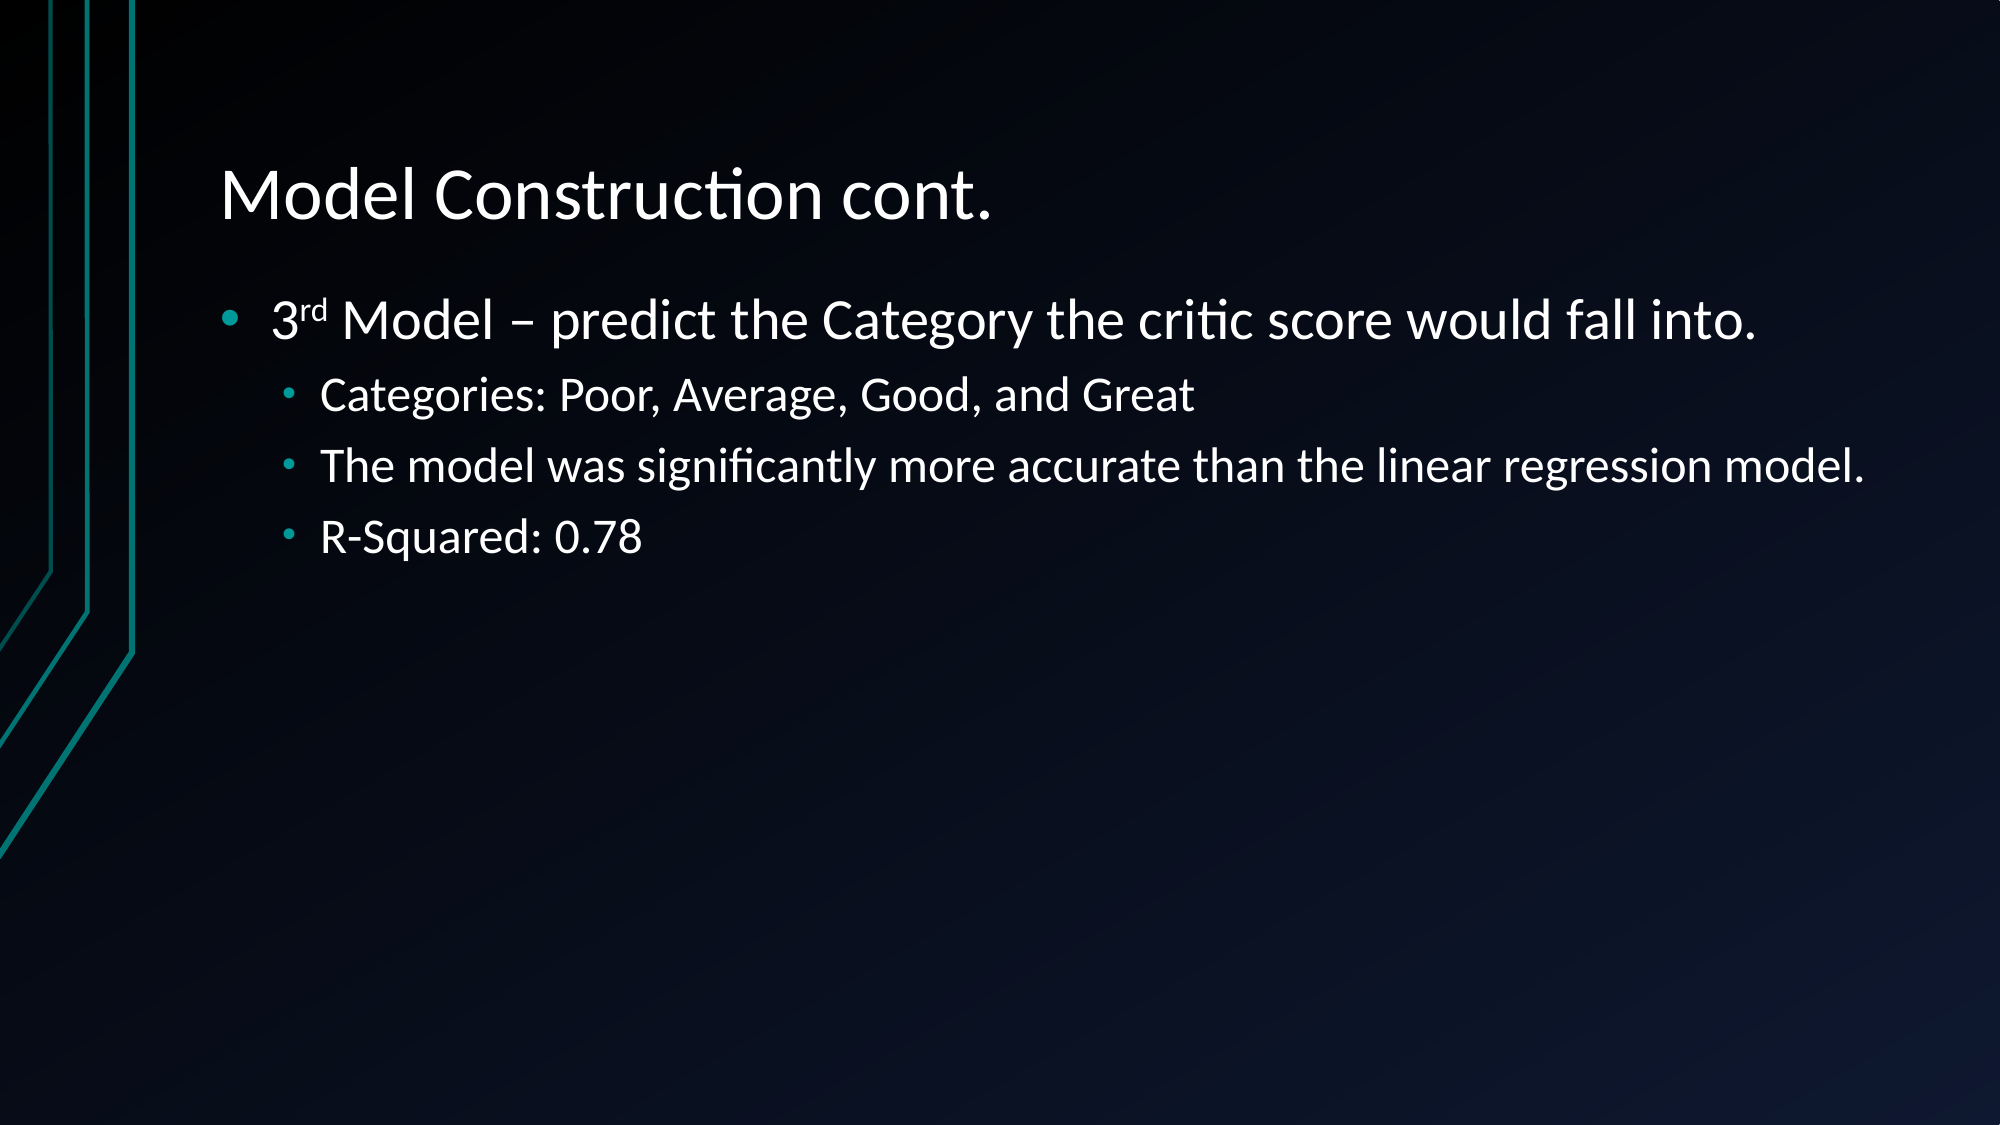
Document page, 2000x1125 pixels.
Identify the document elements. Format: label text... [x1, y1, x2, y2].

title Model Construction cont. [199, 45, 1900, 246]
list 3rd Model – predict the Category the critic score would fall into. Categories: Poor, Average, Good, and Great The model was significantly more accurate than the linear regression model. R-Squared: 0.78 [199, 279, 1900, 1012]
